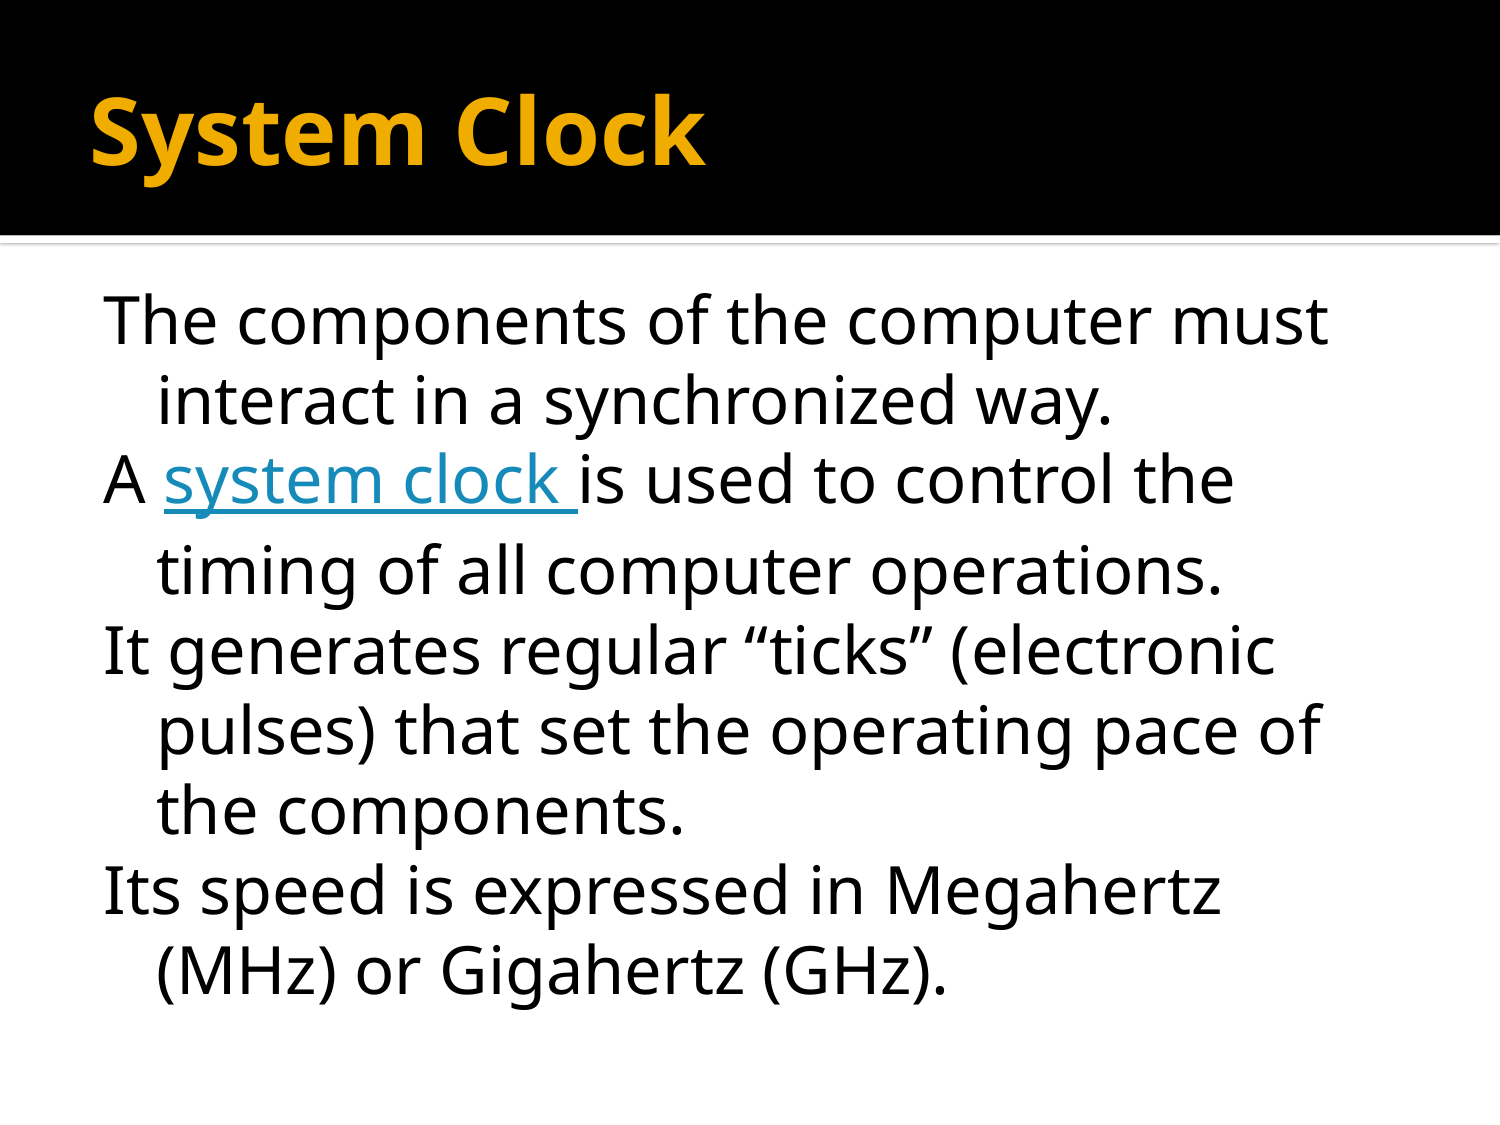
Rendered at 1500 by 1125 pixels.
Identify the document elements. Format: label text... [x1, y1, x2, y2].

text_box The components of the computer must interact in a synchronized way. A system clock is used to control the timing of all computer operations. It generates regular “ticks” (electronic pulses) that set the operating pace of the components. Its speed is expressed in Megahertz (MHz) or Gigahertz (GHz). [75, 262, 1425, 1050]
text_box System Clock [75, 25, 1425, 231]
